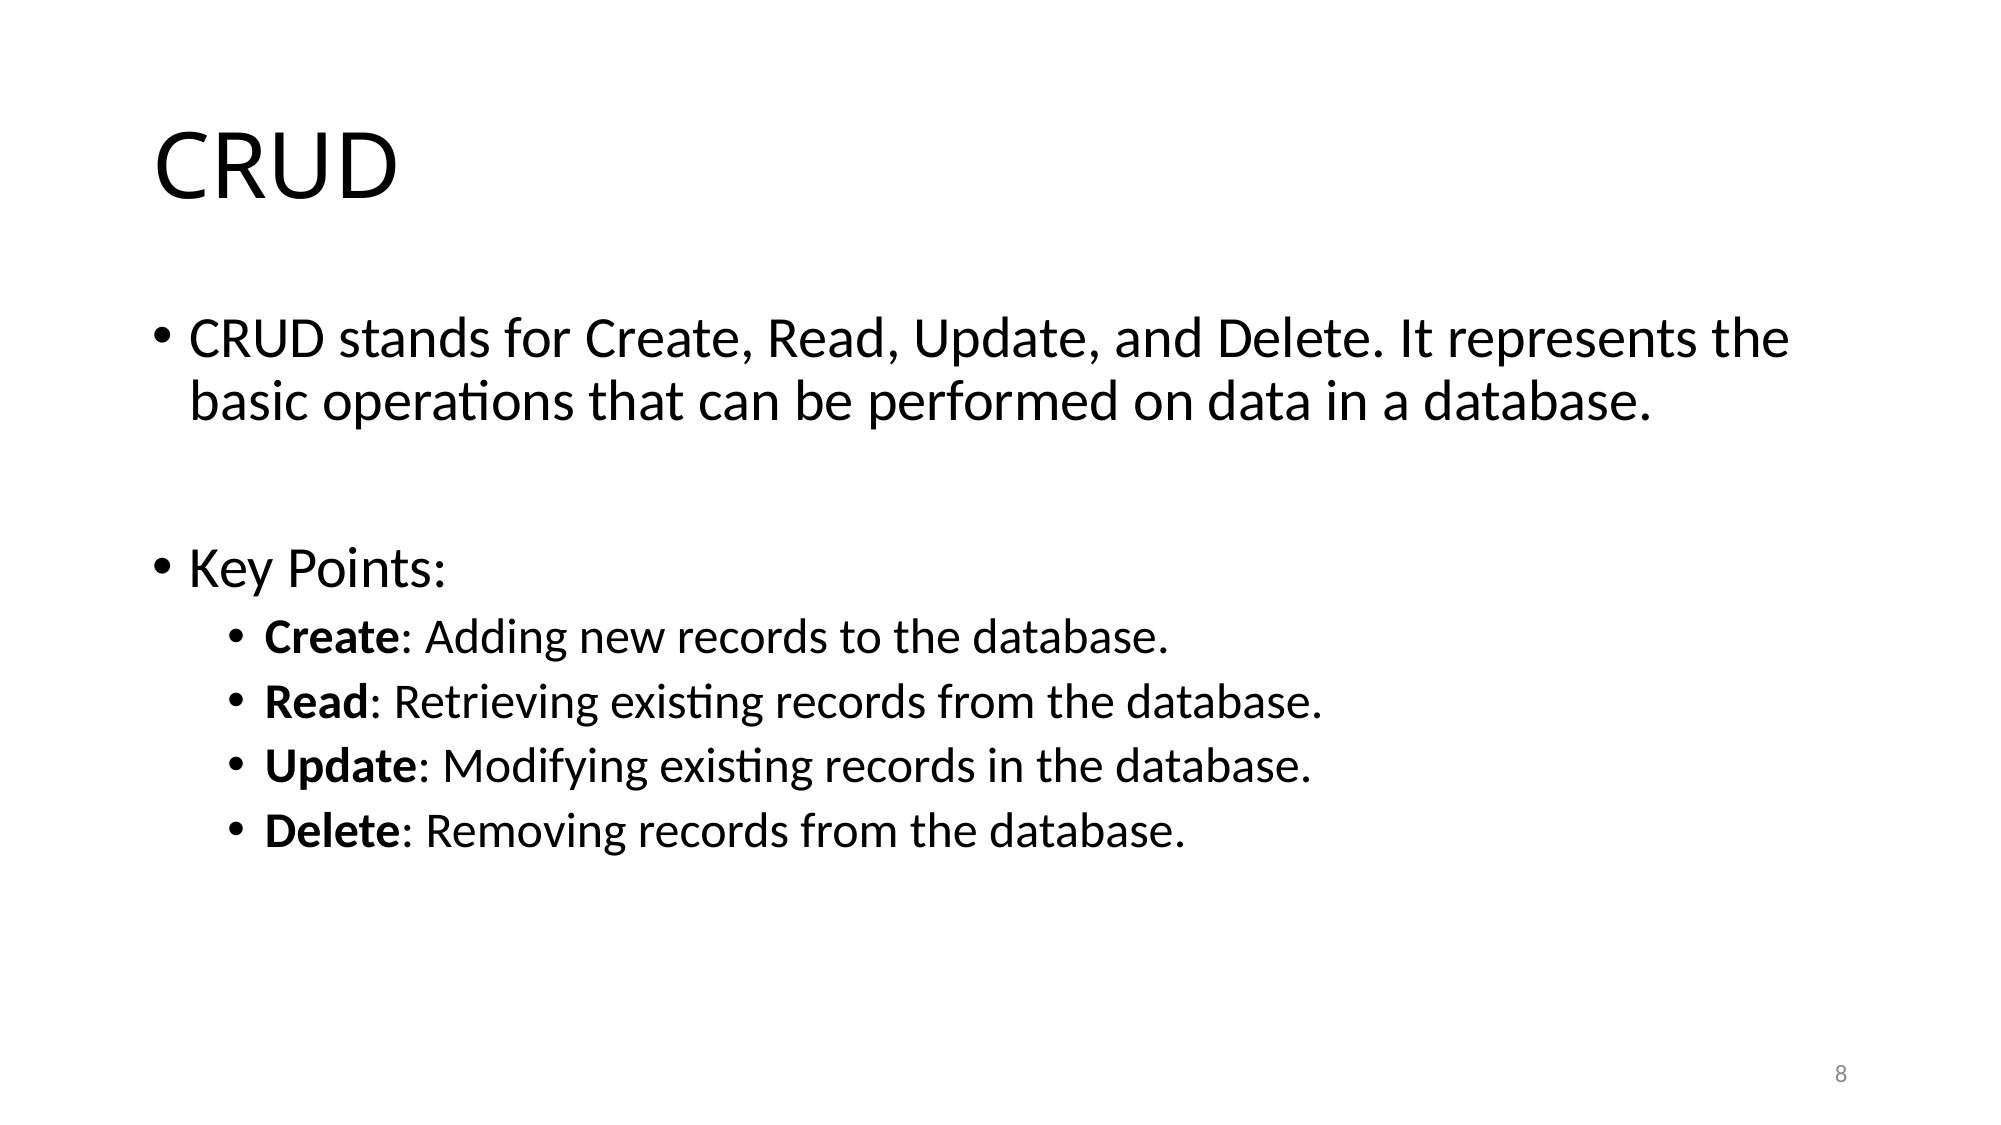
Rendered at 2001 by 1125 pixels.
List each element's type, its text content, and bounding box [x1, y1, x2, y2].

slide_number 8 [1412, 1042, 1863, 1103]
list CRUD stands for Create, Read, Update, and Delete. It represents the basic operations that can be performed on data in a database. Key Points: Create: Adding new records to the database. Read: Retrieving existing records from the database. Update: Modifying existing records in the database. Delete: Removing records from the database. [137, 299, 1863, 1014]
title CRUD [137, 59, 1863, 278]
